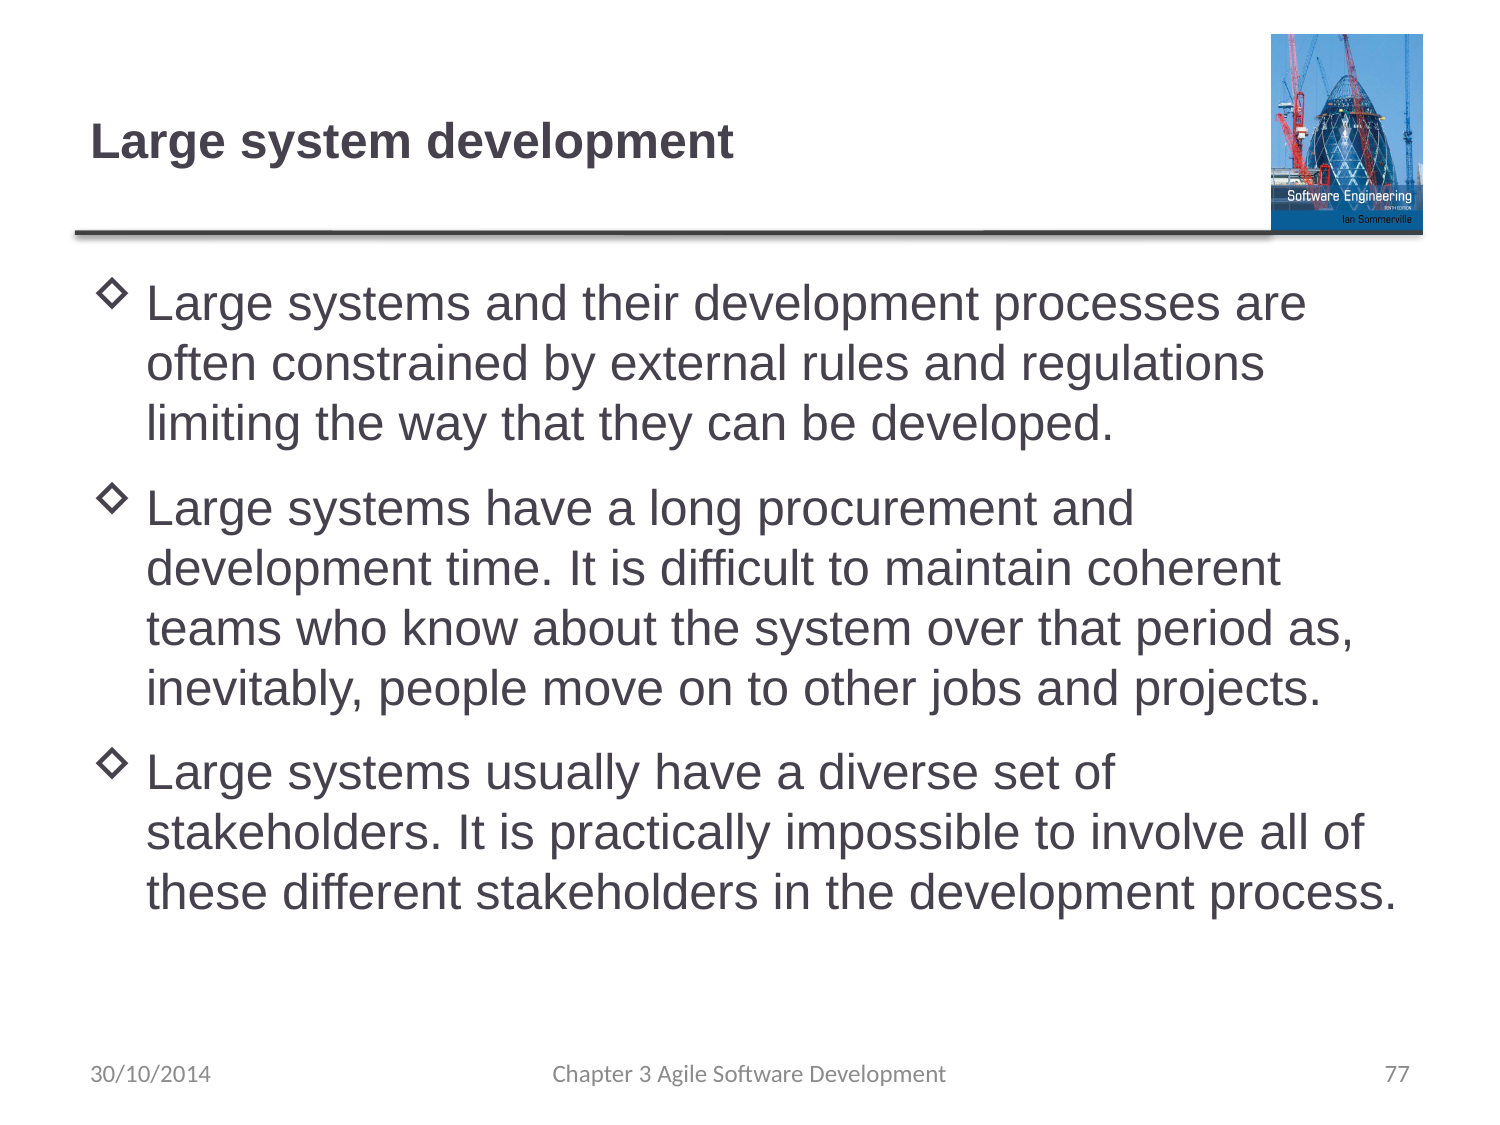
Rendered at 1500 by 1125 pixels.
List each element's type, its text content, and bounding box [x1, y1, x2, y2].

list Large systems and their development processes are often constrained by external rules and regulations limiting the way that they can be developed. Large systems have a long procurement and development time. It is difficult to maintain coherent teams who know about the system over that period as, inevitably, people move on to other jobs and projects. Large systems usually have a diverse set of stakeholders. It is practically impossible to involve all of these different stakeholders in the development process. [75, 262, 1425, 1005]
slide_number 77 [1074, 1042, 1425, 1103]
title Large system development [74, 44, 1272, 233]
footer Chapter 3 Agile Software Development [512, 1042, 988, 1103]
picture [1271, 34, 1423, 230]
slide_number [75, 1042, 425, 1103]
